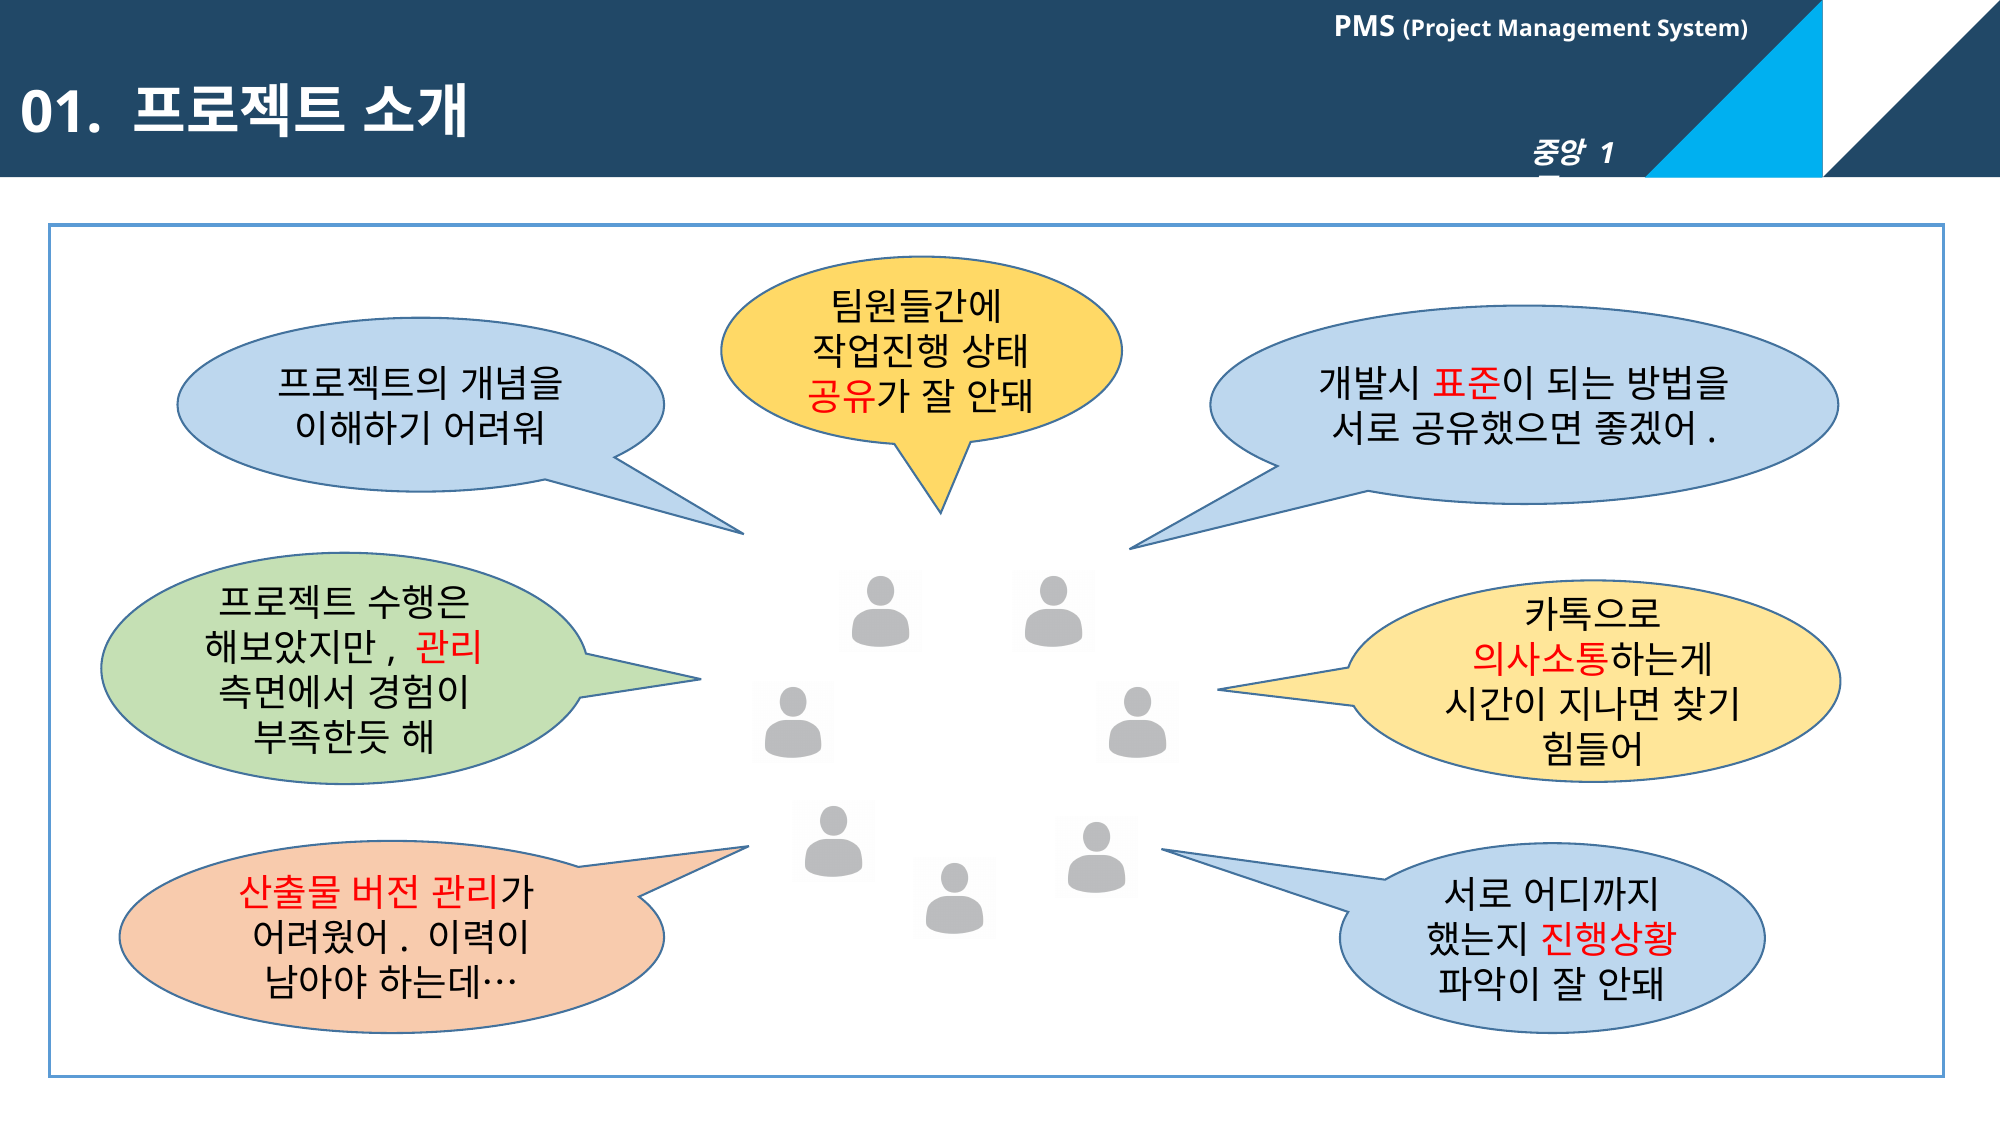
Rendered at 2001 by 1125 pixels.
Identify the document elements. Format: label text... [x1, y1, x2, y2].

picture [792, 800, 875, 882]
text_box 서로 어디까지 했는지 진행상황 파악이 잘 안돼 [1161, 842, 1766, 1035]
text_box 팀원들간에 작업진행 상태 공유가 잘 안돼 [720, 255, 1124, 516]
picture [1012, 570, 1095, 653]
picture [913, 857, 996, 939]
text_box 카톡으로 의사소통하는게 시간이 지나면 찾기 힘들어 [1217, 579, 1842, 783]
text_box 프로젝트 수행은 해보았지만, 관리 측면에서 경험이 부족한듯 해 [100, 551, 702, 786]
text_box 프로젝트의 개념을 이해하기 어려워 [176, 316, 745, 536]
picture [839, 570, 922, 653]
text_box [48, 224, 1945, 1078]
list 01. 프로젝트 소개 [5, 58, 1285, 169]
text_box 산출물 버전 관리가 어려웠어. 이력이 남아야 하는데… [118, 839, 750, 1035]
picture [1054, 816, 1138, 898]
picture [1095, 681, 1179, 763]
text_box 개발시 표준이 되는 방법을 서로 공유했으면 좋겠어. [1128, 304, 1840, 551]
picture [751, 681, 834, 763]
